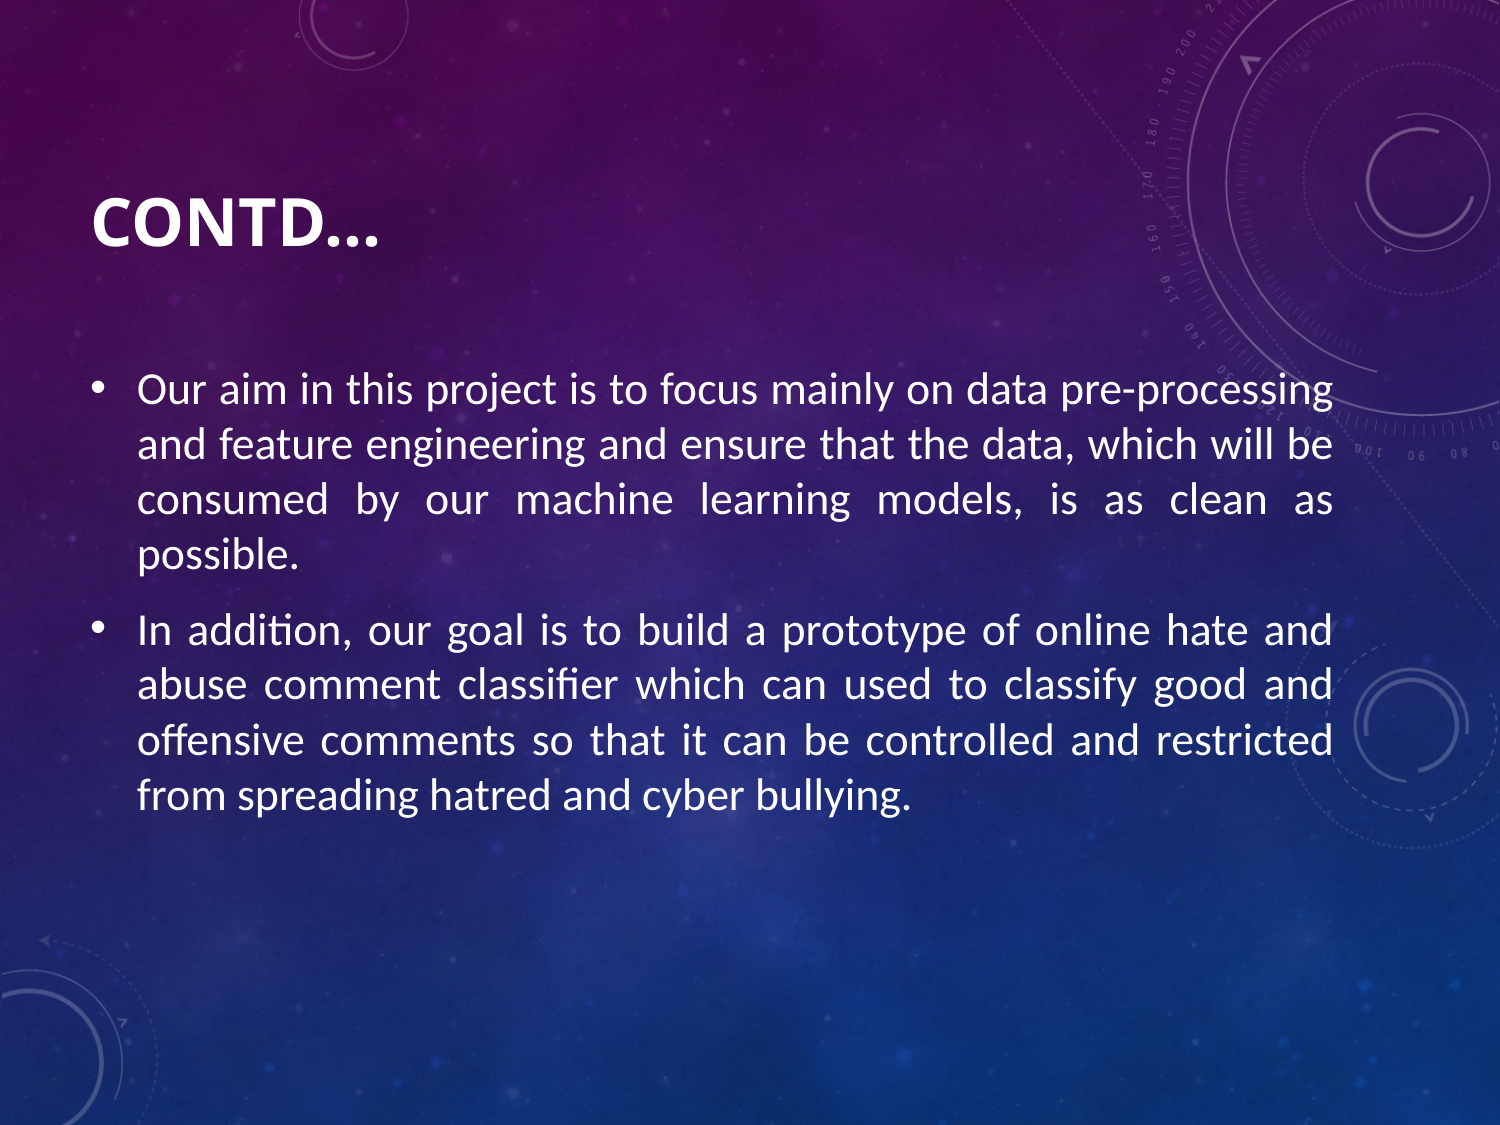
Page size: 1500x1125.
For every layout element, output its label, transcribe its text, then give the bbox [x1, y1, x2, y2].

title Contd… [75, 99, 1350, 339]
list Our aim in this project is to focus mainly on data pre-processing and feature engineering and ensure that the data, which will be consumed by our machine learning models, is as clean as possible. In addition, our goal is to build a prototype of online hate and abuse comment classifier which can used to classify good and offensive comments so that it can be controlled and restricted from spreading hatred and cyber bullying. [75, 351, 1350, 950]
picture [0, 0, 1500, 1125]
